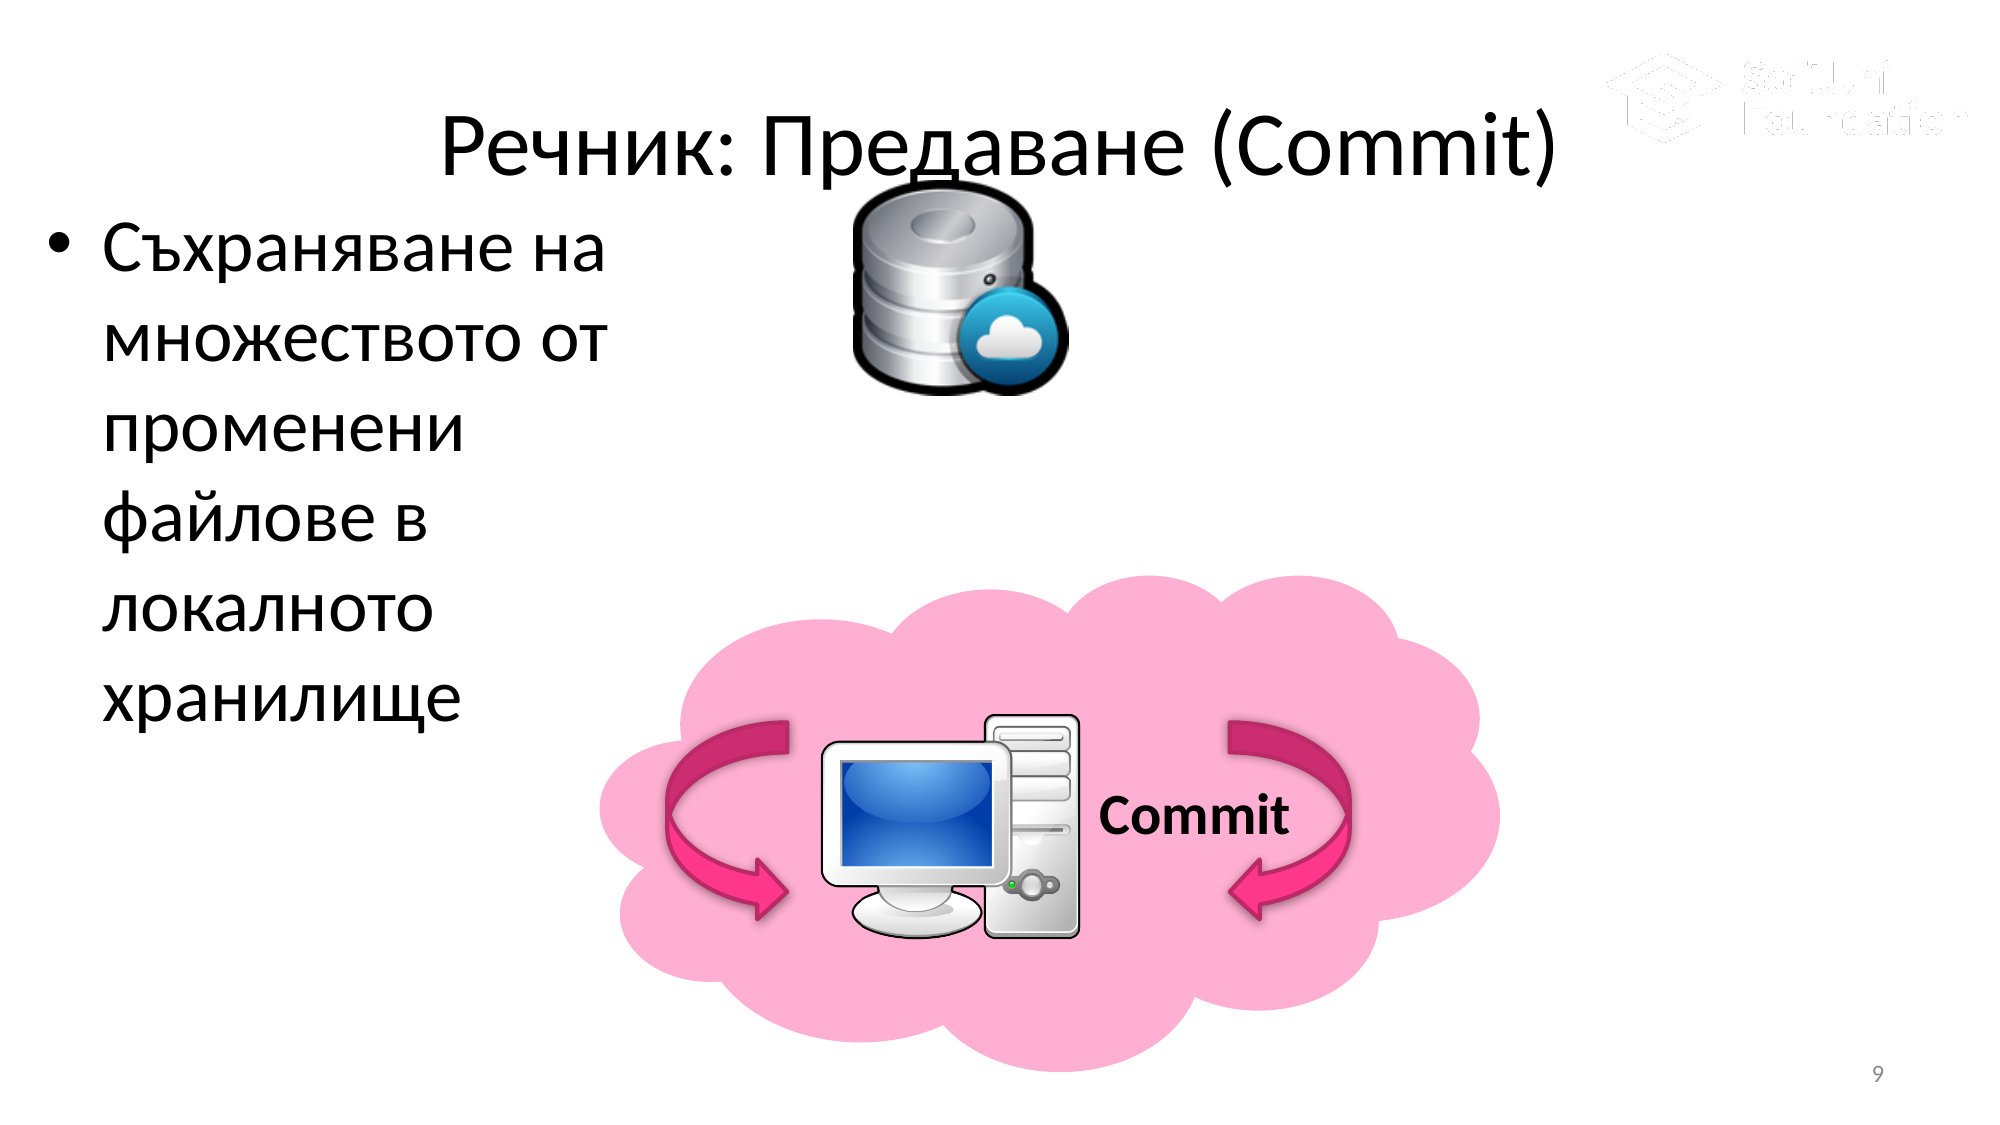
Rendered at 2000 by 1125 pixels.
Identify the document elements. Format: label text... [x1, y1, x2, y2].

picture [1900, 52, 1968, 143]
picture [853, 180, 1069, 396]
title Речник: Предаване (Commit) [99, 45, 1900, 233]
text_box Commit [1087, 769, 1307, 854]
text_box [1227, 720, 1352, 922]
picture [817, 691, 1084, 958]
slide_number 9 [1432, 1042, 1900, 1103]
list Съхраняване на множеството от променени файлове в локалното хранилище [31, 188, 625, 1103]
text_box [665, 720, 790, 922]
text_box [625, 573, 1503, 1075]
